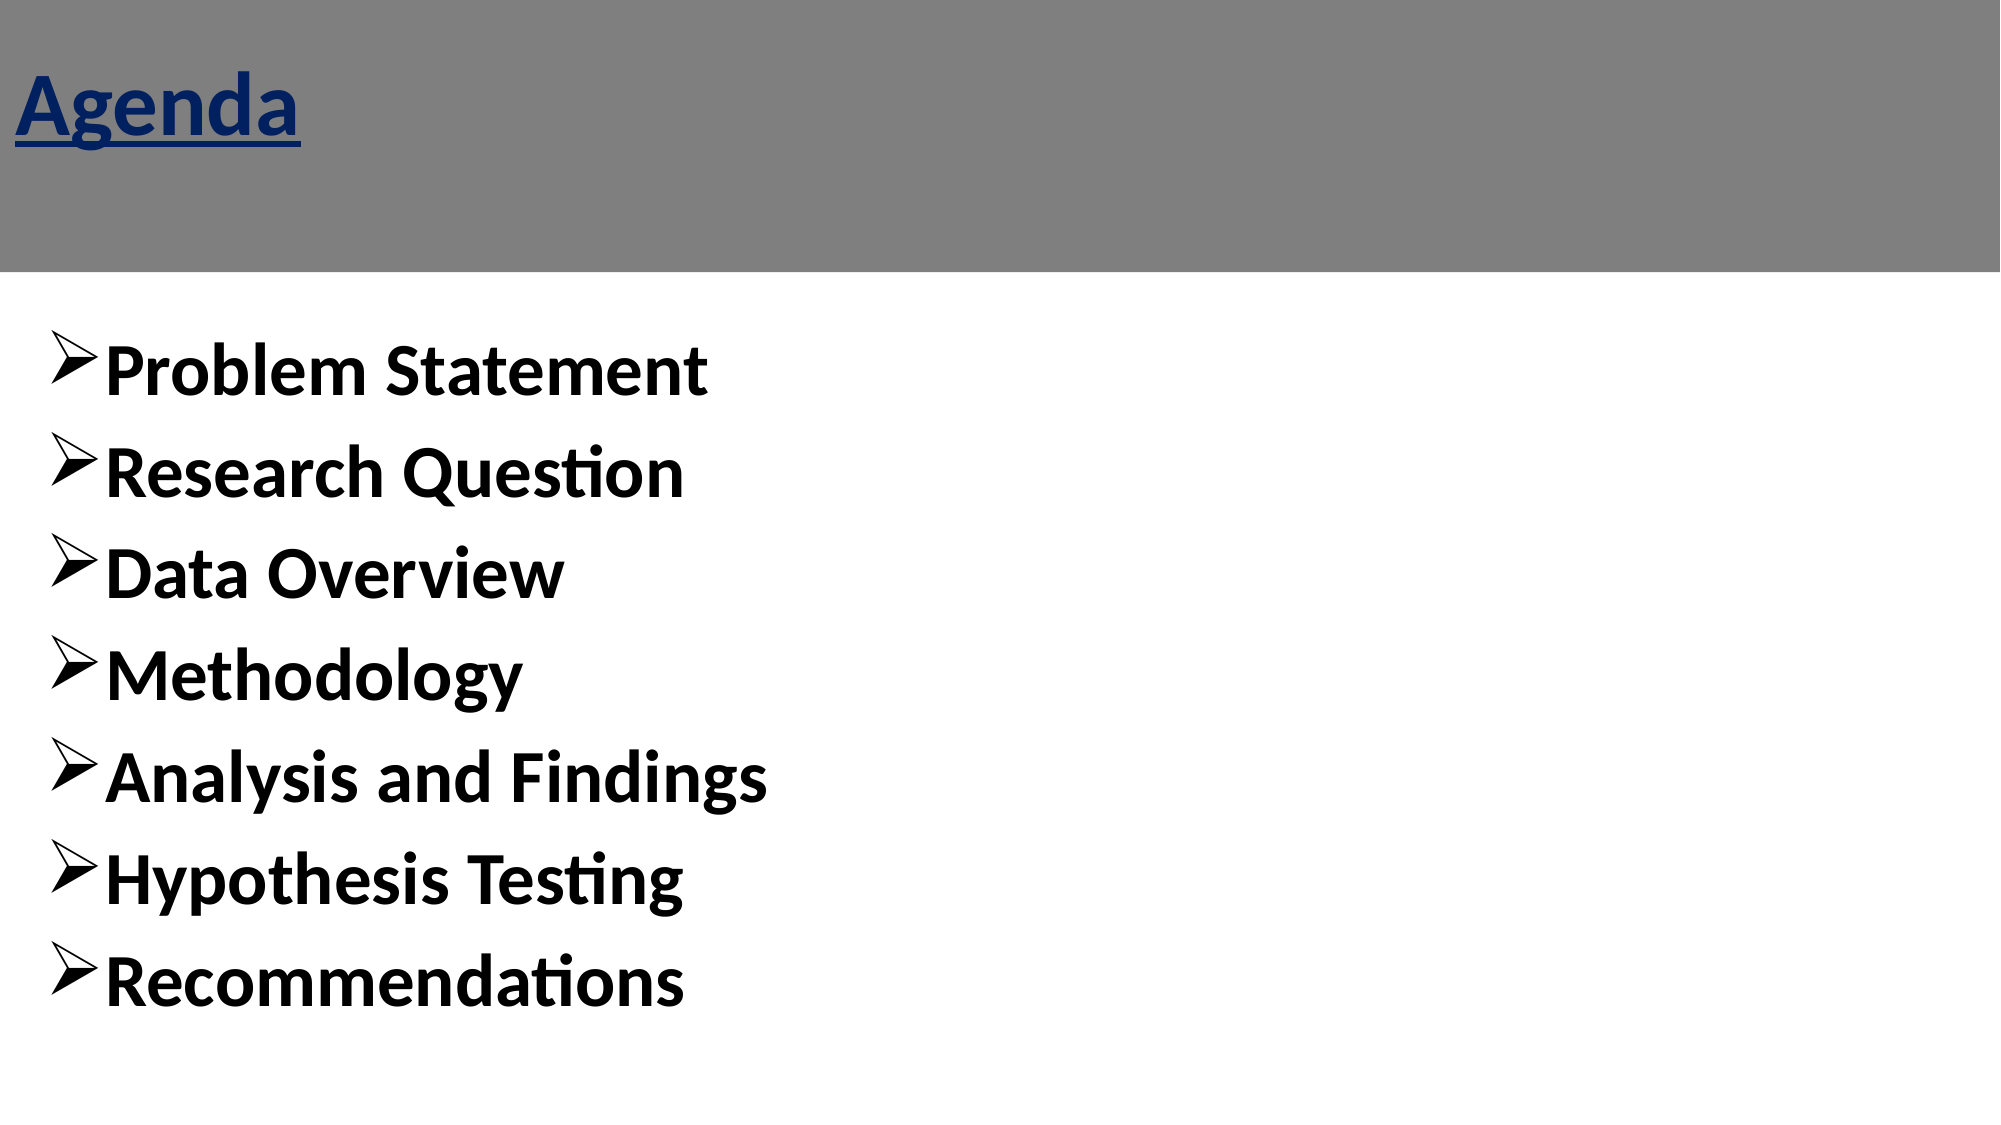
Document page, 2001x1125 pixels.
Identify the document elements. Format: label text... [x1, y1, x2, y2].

title Agenda [0, 0, 2000, 273]
list Problem Statement Research Question Data Overview Methodology Analysis and Findings Hypothesis Testing Recommendations [30, 323, 809, 1037]
